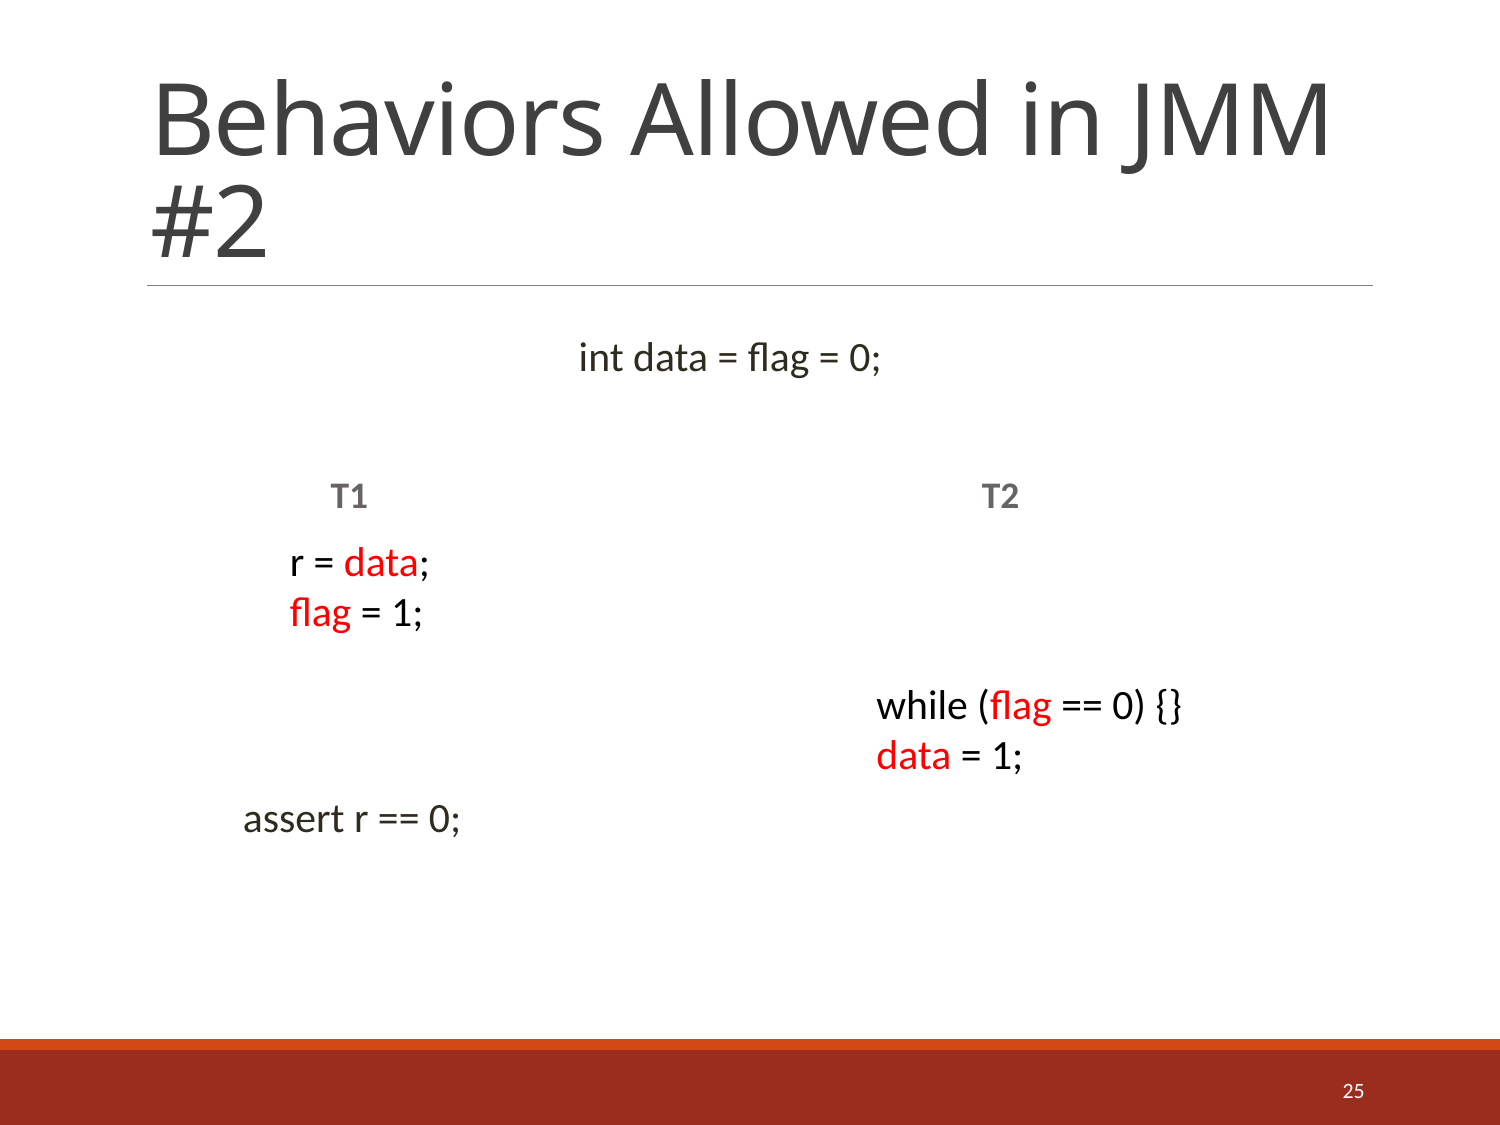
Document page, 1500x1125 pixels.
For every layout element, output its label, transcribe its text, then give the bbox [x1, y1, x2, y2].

text_box assert r == 0; [228, 783, 484, 849]
title Behaviors Allowed in JMM #2 [135, 47, 1373, 285]
text_box while (flag == 0) {} data = 1; [861, 670, 1219, 785]
slide_number 25 [1218, 1059, 1380, 1120]
text_box T1 [315, 463, 396, 524]
text_box r = data; flag = 1; [274, 527, 488, 643]
text_box int data = flag = 0; [563, 322, 944, 387]
text_box T2 [967, 463, 1046, 524]
